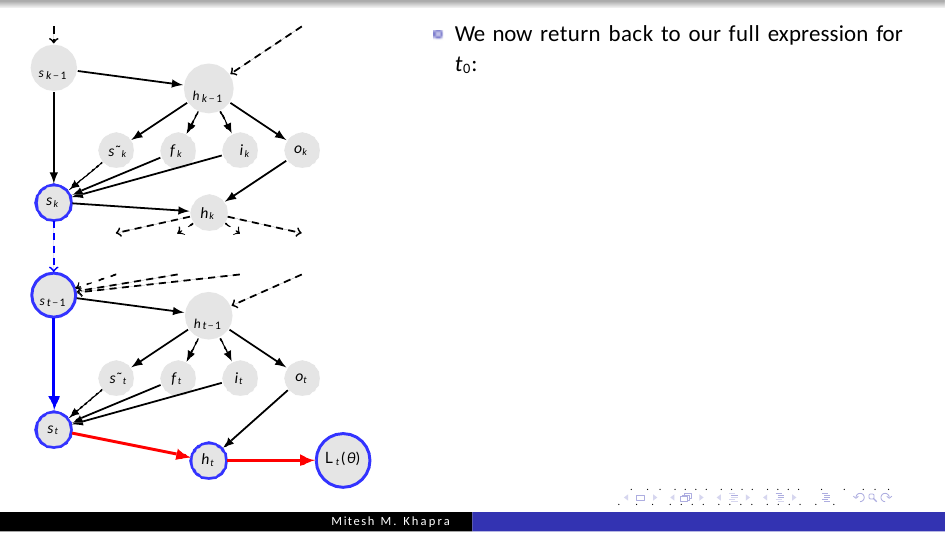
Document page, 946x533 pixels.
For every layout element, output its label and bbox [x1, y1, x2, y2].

text_box [30, 25, 372, 490]
picture [0, 0, 945, 8]
text_box [448, 16, 912, 77]
picture [34, 410, 48, 449]
picture [34, 182, 48, 222]
picture [432, 30, 444, 42]
text_box [0, 480, 946, 533]
